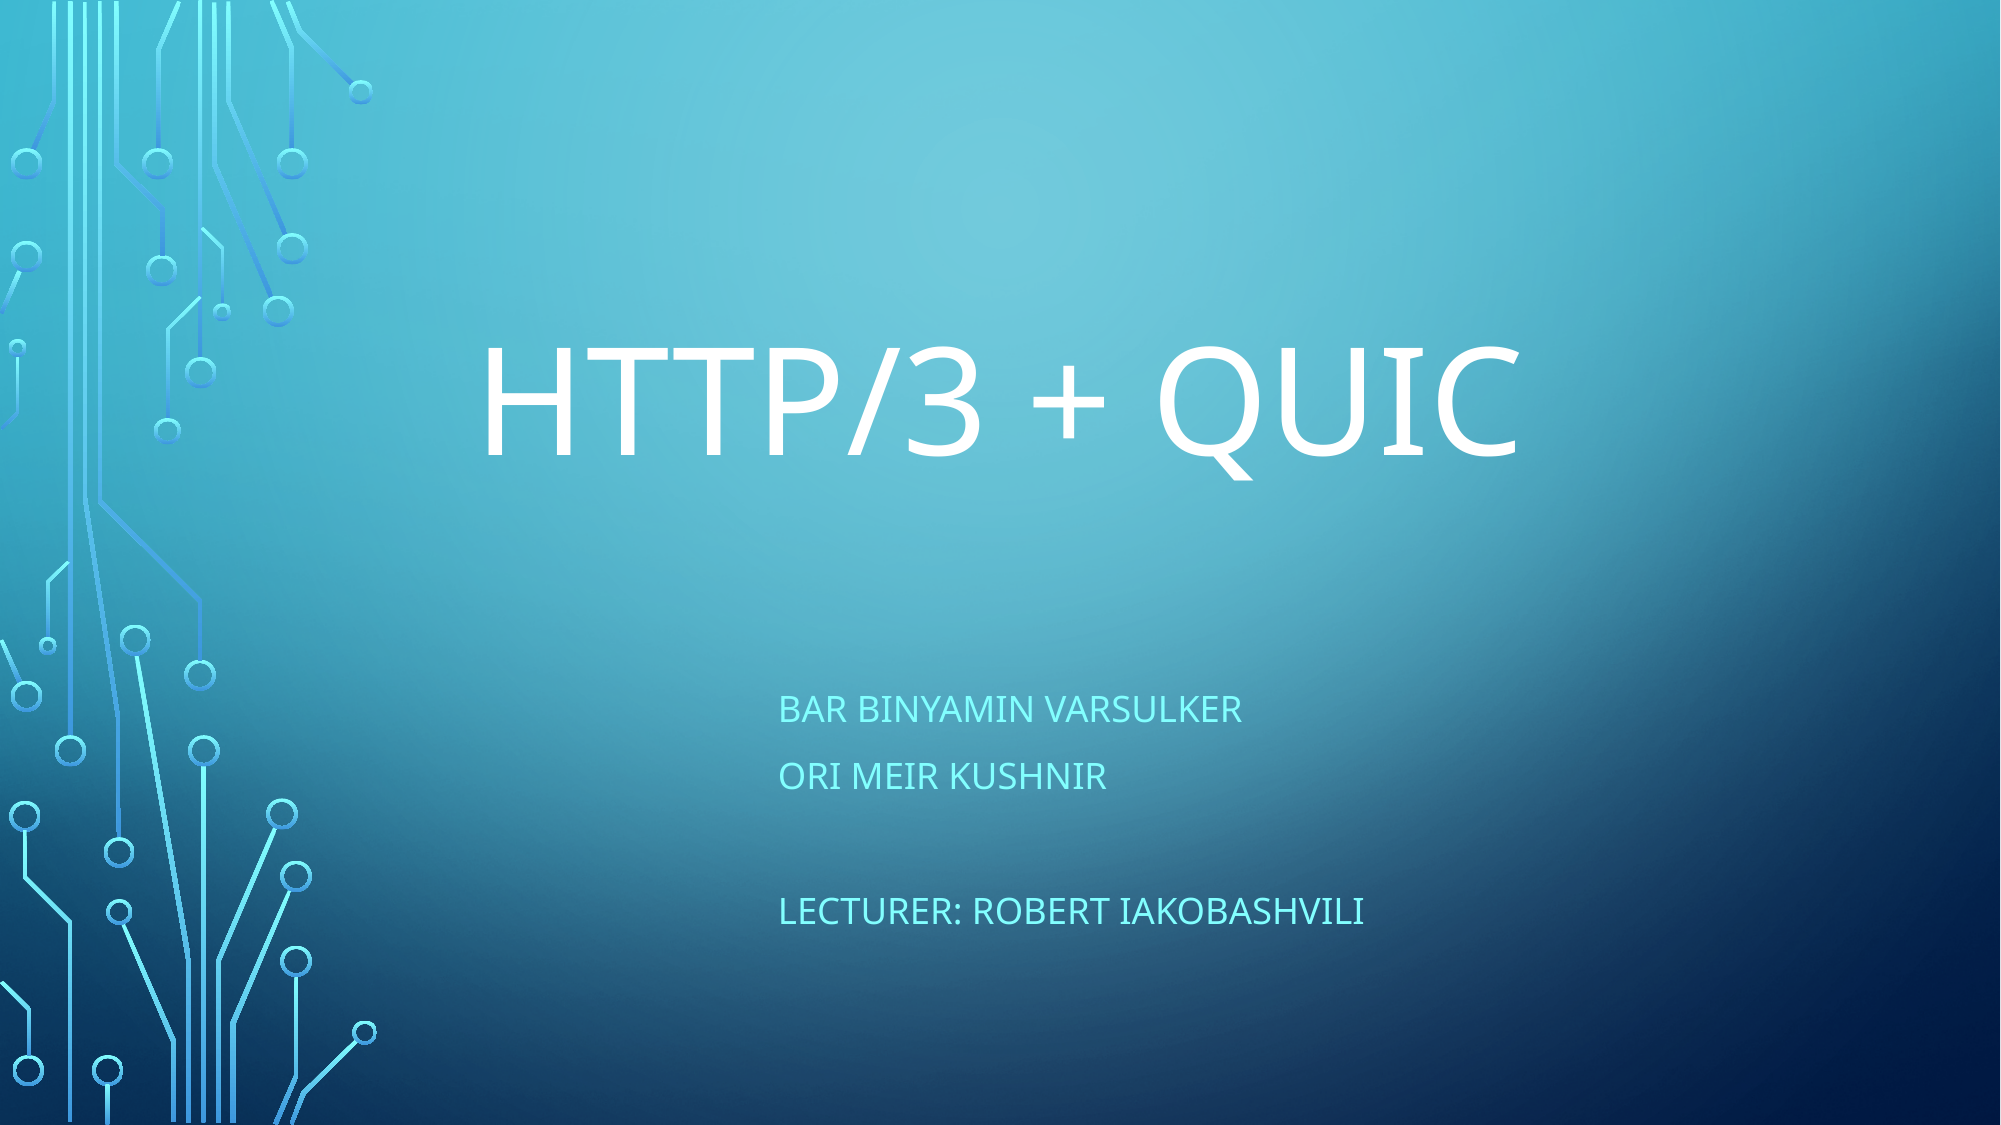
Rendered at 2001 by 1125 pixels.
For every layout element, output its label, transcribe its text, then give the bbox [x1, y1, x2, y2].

subtitle Bar Binyamin varsulker ori MEIR kushnir Lecturer: Robert Iakobashvili [762, 669, 2000, 941]
title HTTP/3 + QUIC [278, 104, 1722, 496]
